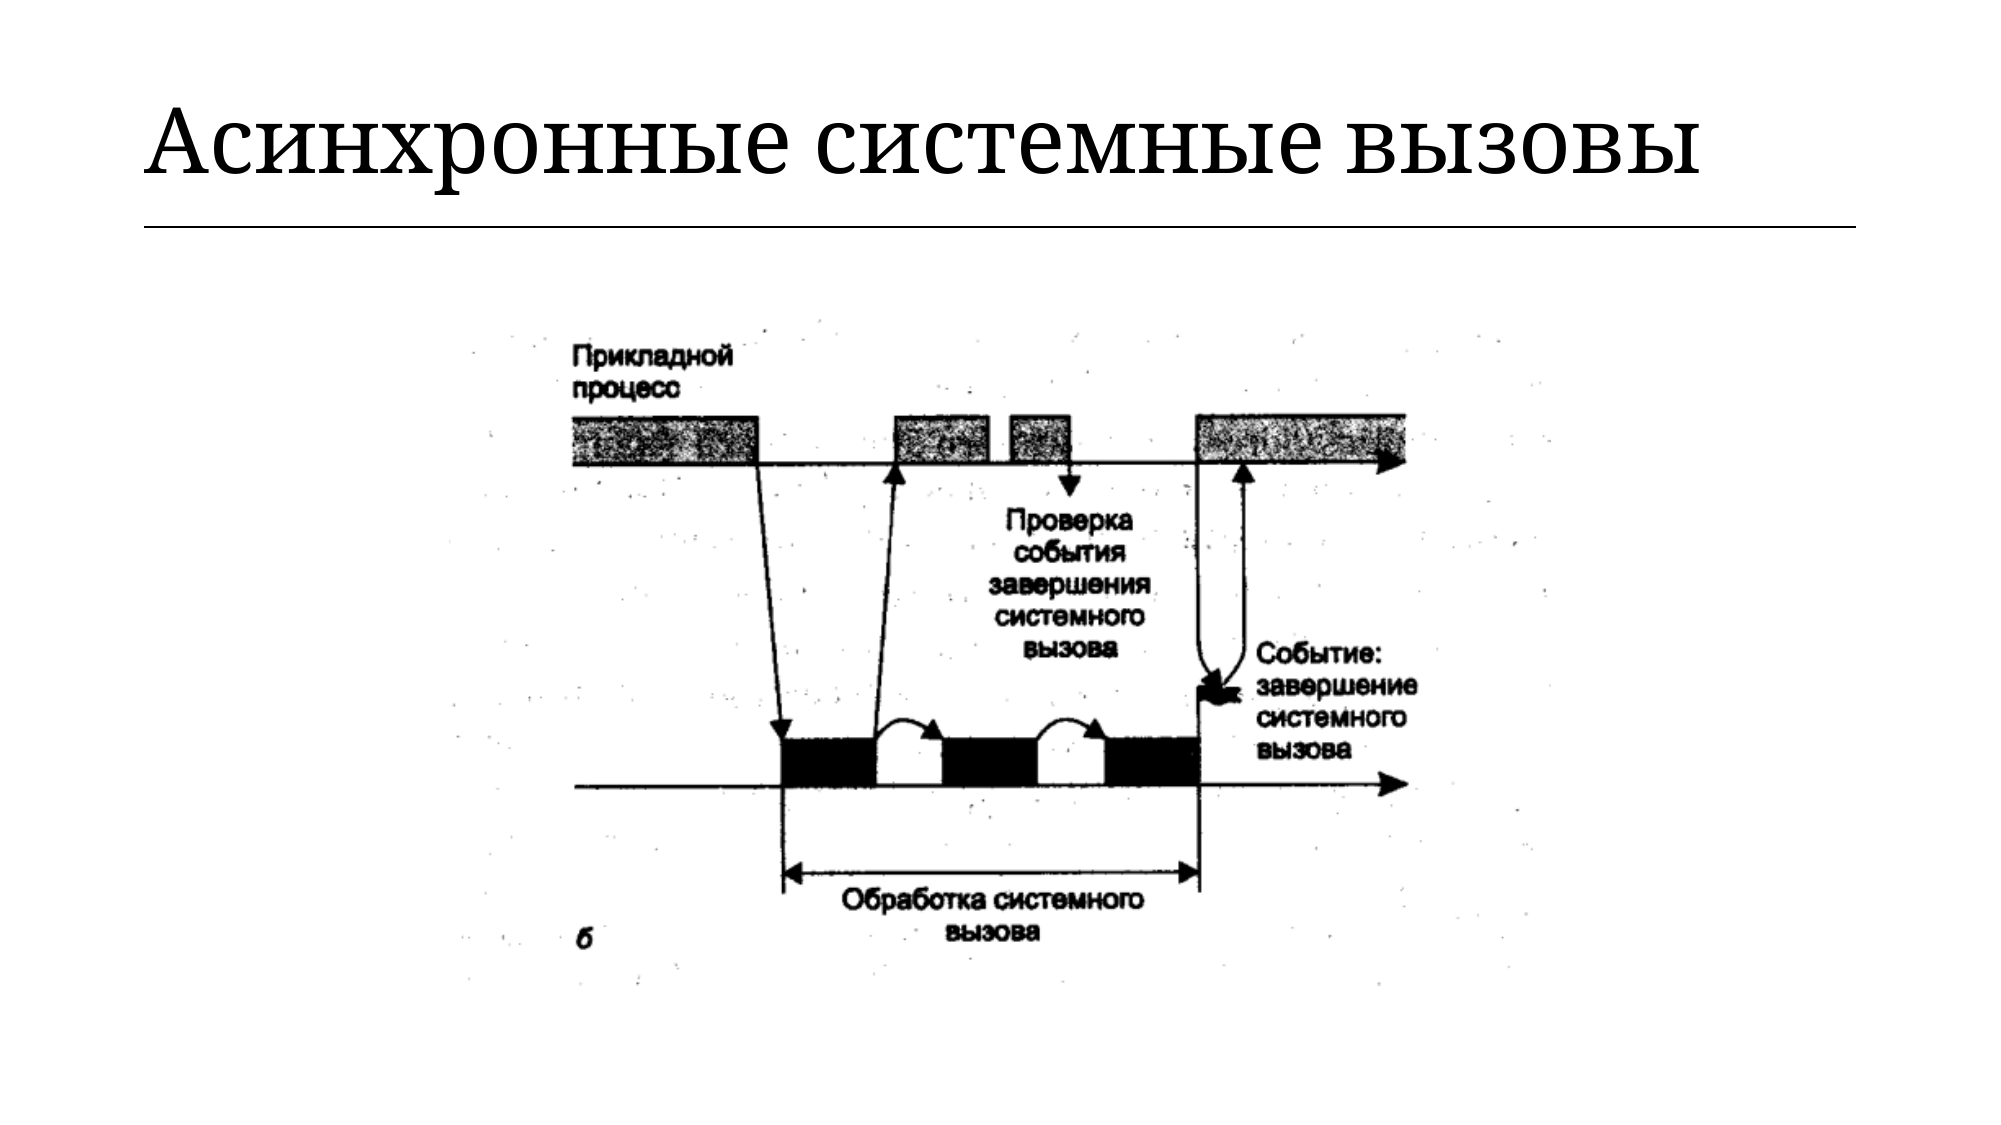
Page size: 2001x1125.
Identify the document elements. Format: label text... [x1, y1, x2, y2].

table_header Асинхронные системные вызовы [144, 60, 1856, 226]
picture [449, 305, 1551, 986]
